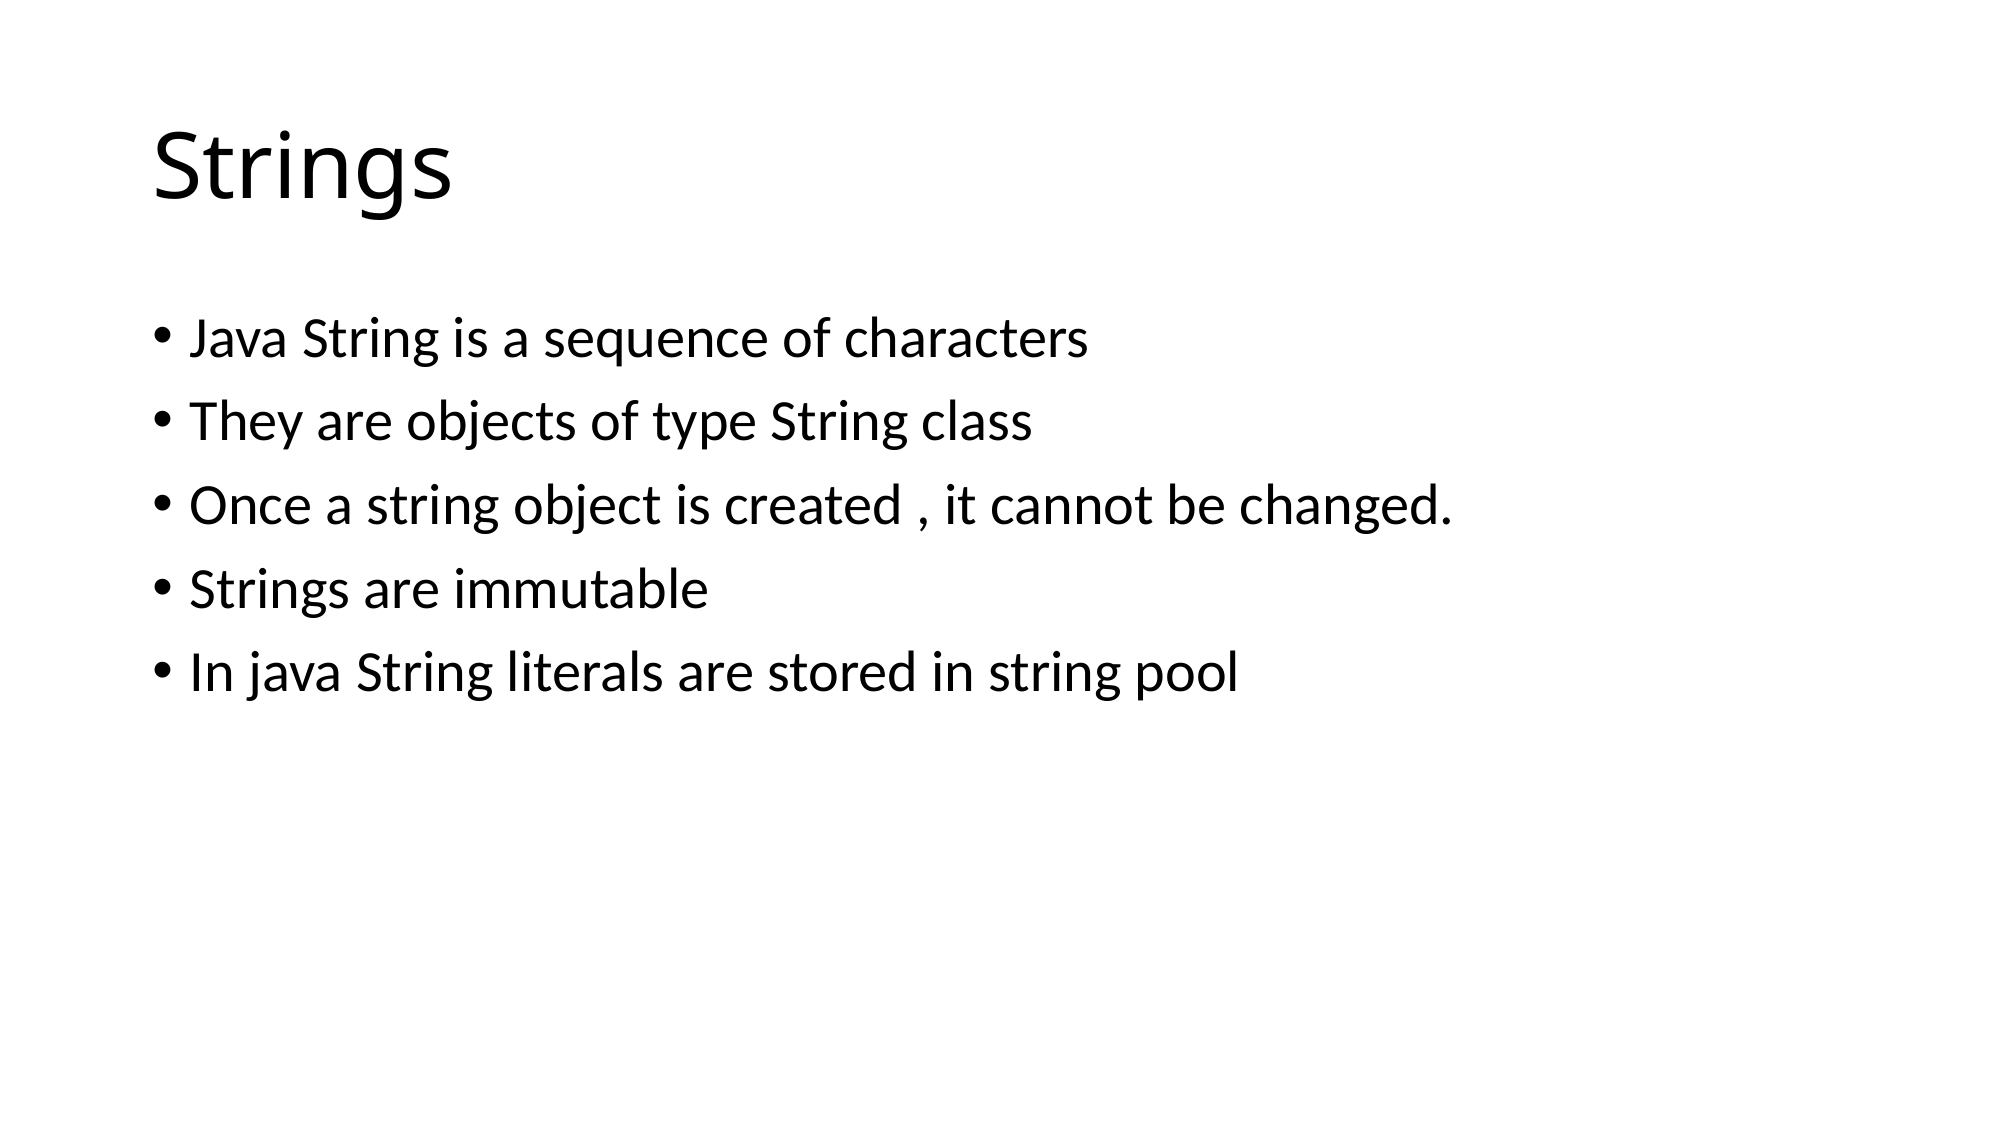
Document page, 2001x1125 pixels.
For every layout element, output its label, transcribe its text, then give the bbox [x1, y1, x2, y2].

title Strings [137, 59, 1863, 278]
list Java String is a sequence of characters They are objects of type String class Once a string object is created , it cannot be changed. Strings are immutable In java String literals are stored in string pool [137, 299, 1863, 1014]
